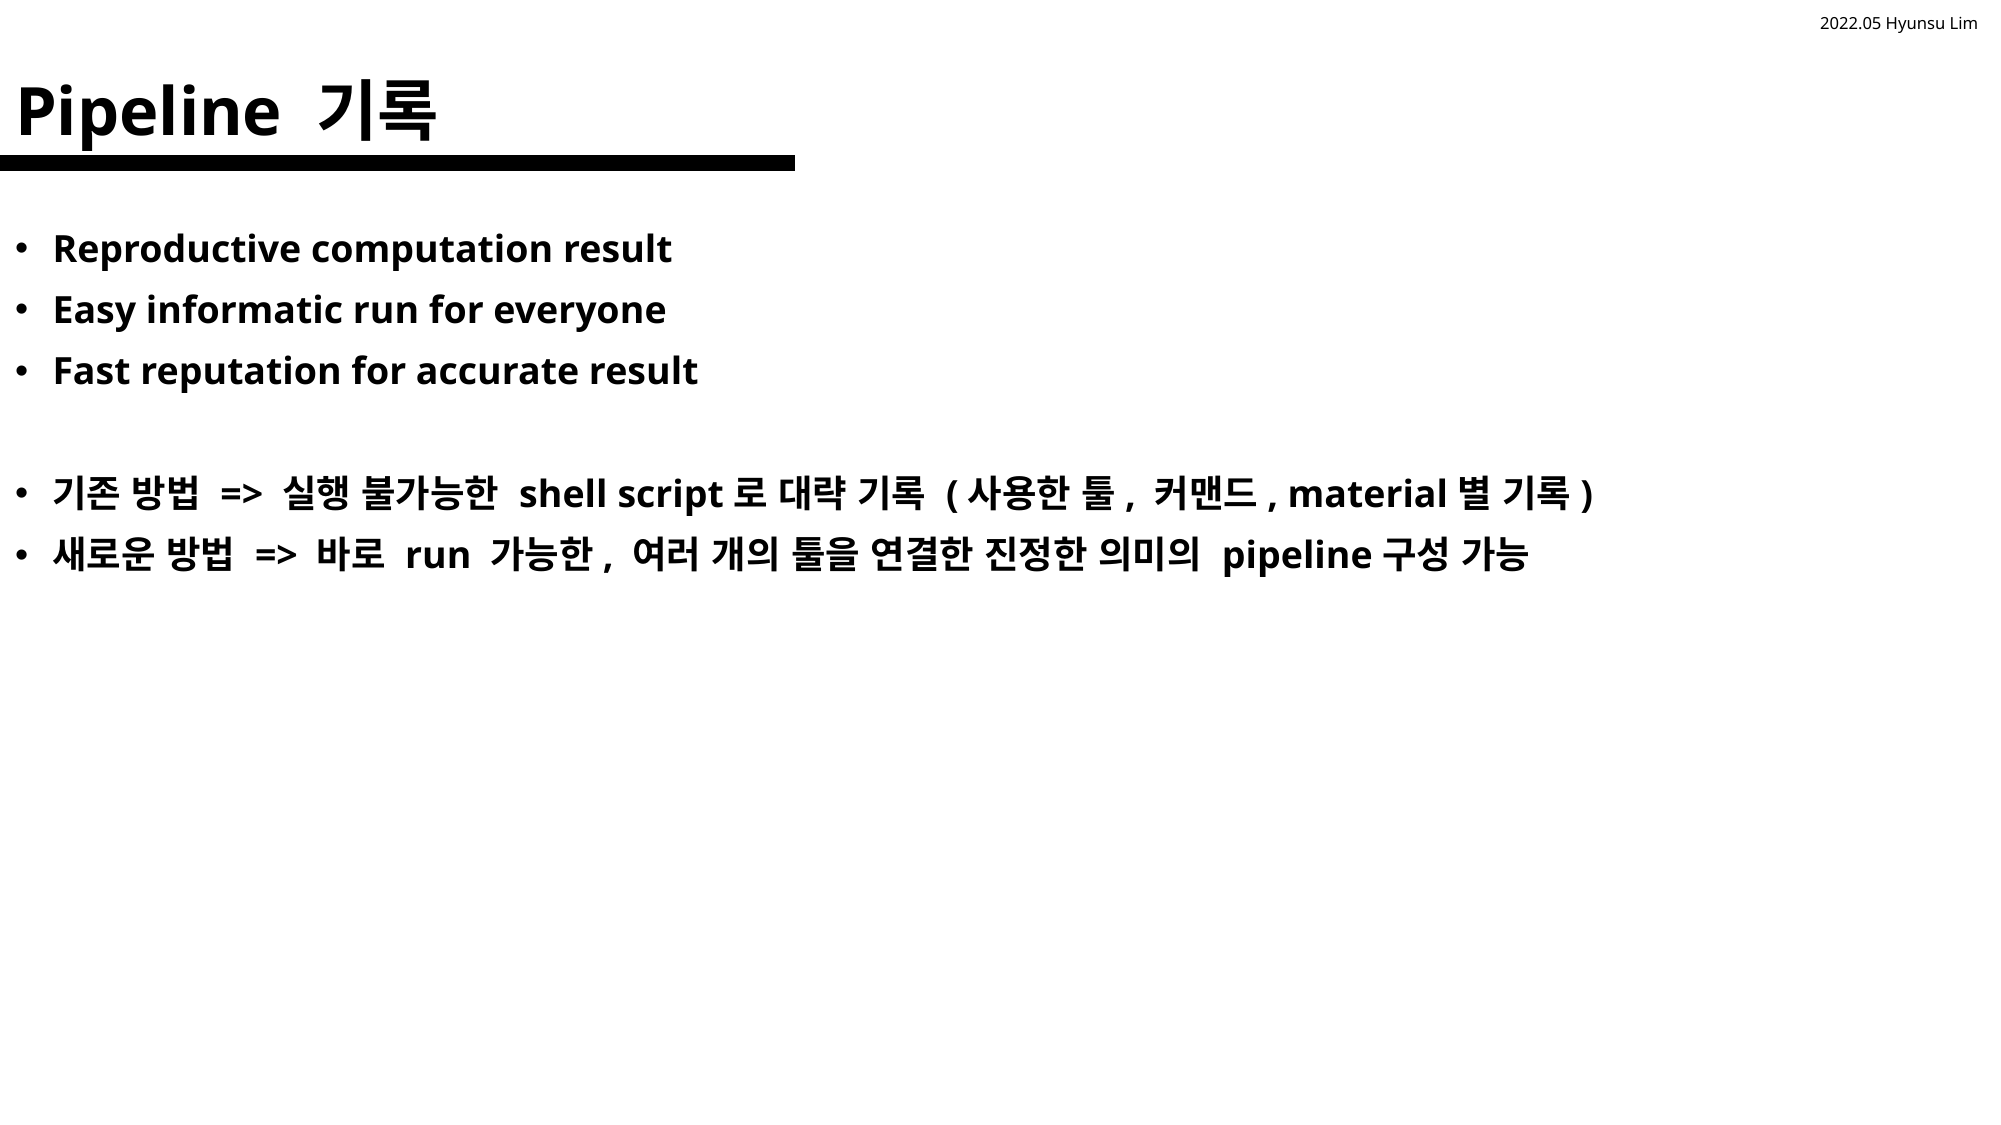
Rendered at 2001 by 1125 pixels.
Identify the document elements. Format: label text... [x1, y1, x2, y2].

list Reproductive computation result Easy informatic run for everyone Fast reputation for accurate result 기존 방법 => 실행 불가능한 shell script로 대략 기록 (사용한 툴, 커맨드, material별 기록) 새로운 방법 => 바로 run 가능한, 여러 개의 툴을 연결한 진정한 의미의 pipeline구성 가능 [0, 222, 2000, 1014]
title Pipeline 기록 [0, 4, 2000, 222]
